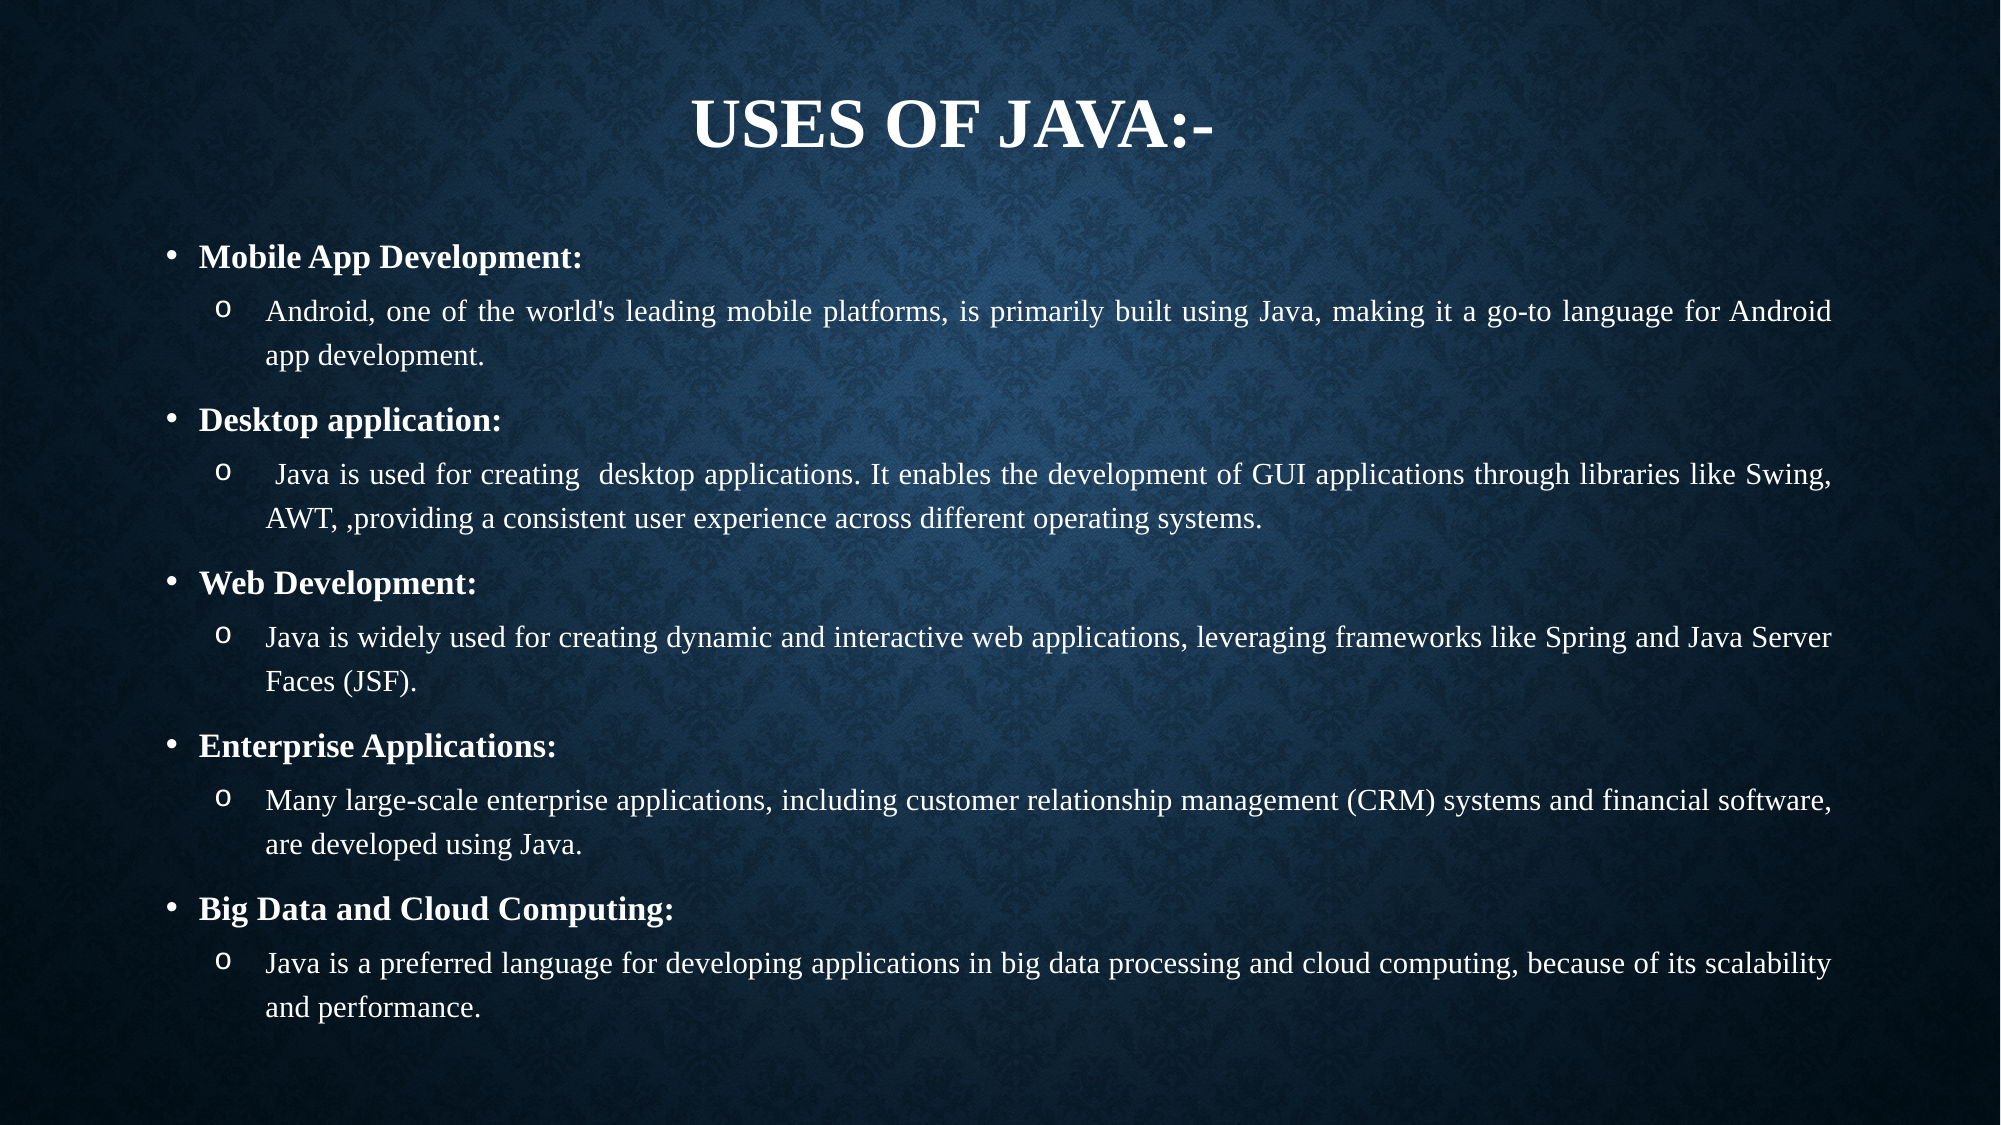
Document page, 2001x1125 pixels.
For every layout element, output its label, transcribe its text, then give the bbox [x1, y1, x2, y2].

title USES OF JAVA:- [103, 31, 1803, 219]
list Mobile App Development: Android, one of the world's leading mobile platforms, is primarily built using Java, making it a go-to language for Android app development. Desktop application: Java is used for creating desktop applications. It enables the development of GUI applications through libraries like Swing, AWT, ,providing a consistent user experience across different operating systems. Web Development: Java is widely used for creating dynamic and interactive web applications, leveraging frameworks like Spring and Java Server Faces (JSF). Enterprise Applications: Many large-scale enterprise applications, including customer relationship management (CRM) systems and financial software, are developed using Java. Big Data and Cloud Computing: Java is a preferred language for developing applications in big data processing and cloud computing, because of its scalability and performance. [150, 218, 1850, 1041]
